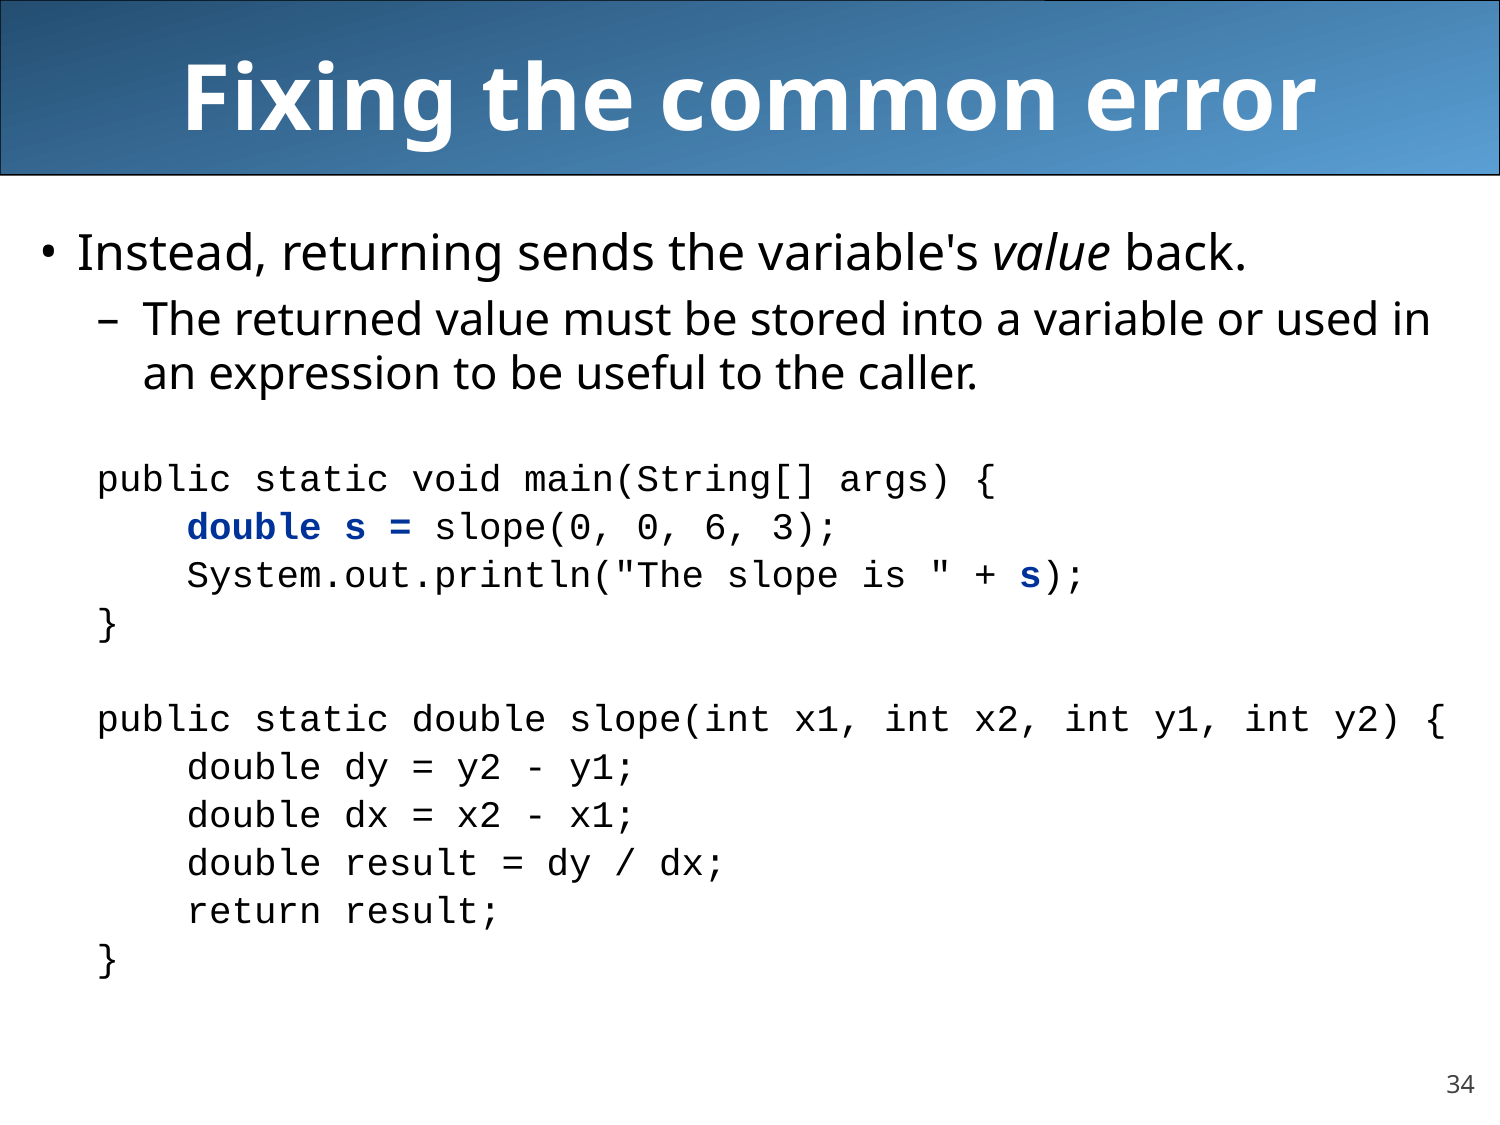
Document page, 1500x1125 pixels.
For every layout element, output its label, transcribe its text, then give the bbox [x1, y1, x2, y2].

list Instead, returning sends the variable's value back. The returned value must be stored into a variable or used in an expression to be useful to the caller. public static void main(String[] args) { double s = slope(0, 0, 6, 3); System.out.println("The slope is " + s); } public static double slope(int x1, int x2, int y1, int y2) { double dy = y2 - y1; double dx = x2 - x1; double result = dy / dx; return result; } [24, 212, 1500, 1063]
title Fixing the common error [75, 0, 1425, 188]
